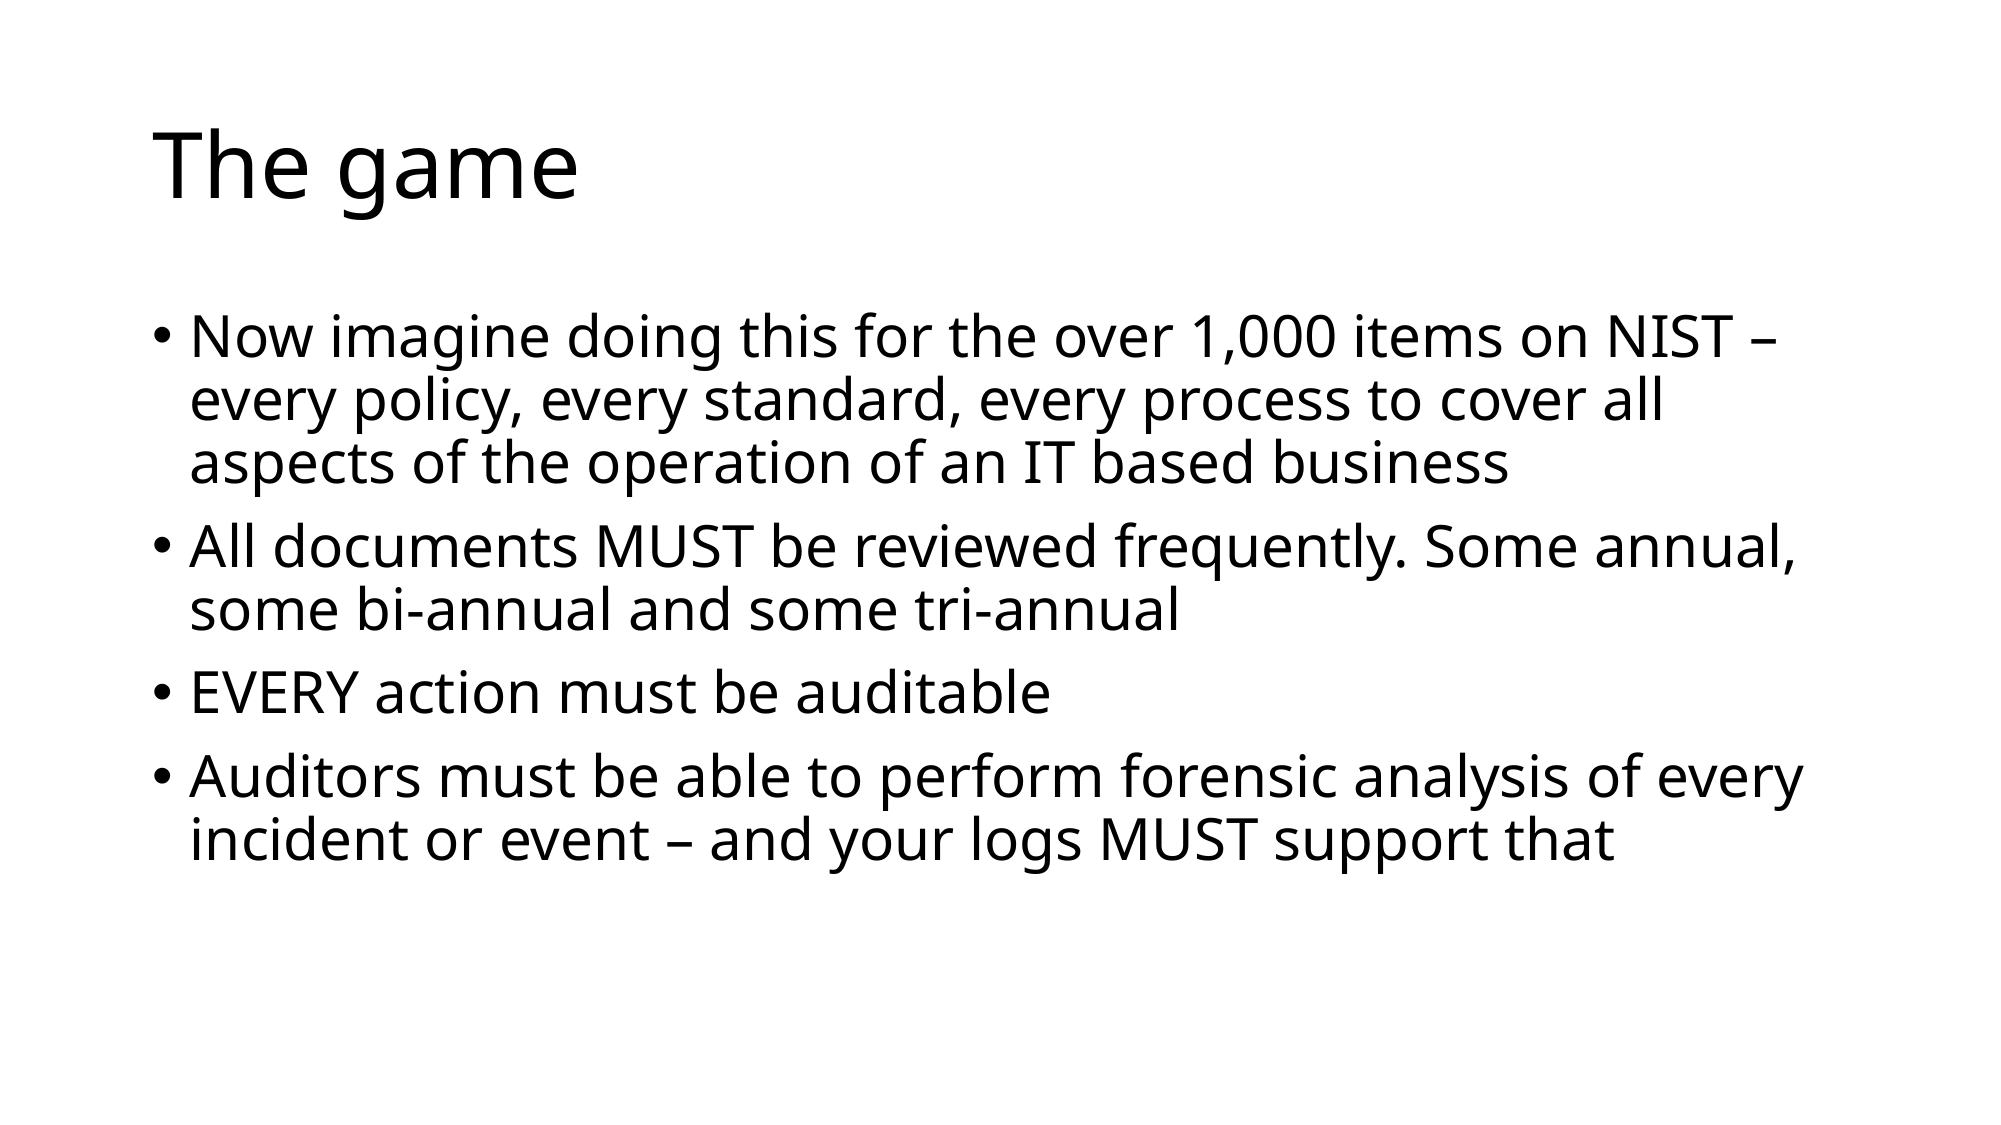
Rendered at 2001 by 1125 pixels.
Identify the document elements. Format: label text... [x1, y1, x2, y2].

list Now imagine doing this for the over 1,000 items on NIST – every policy, every standard, every process to cover all aspects of the operation of an IT based business All documents MUST be reviewed frequently. Some annual, some bi-annual and some tri-annual EVERY action must be auditable Auditors must be able to perform forensic analysis of every incident or event – and your logs MUST support that [137, 299, 1863, 1014]
title The game [137, 59, 1863, 278]
